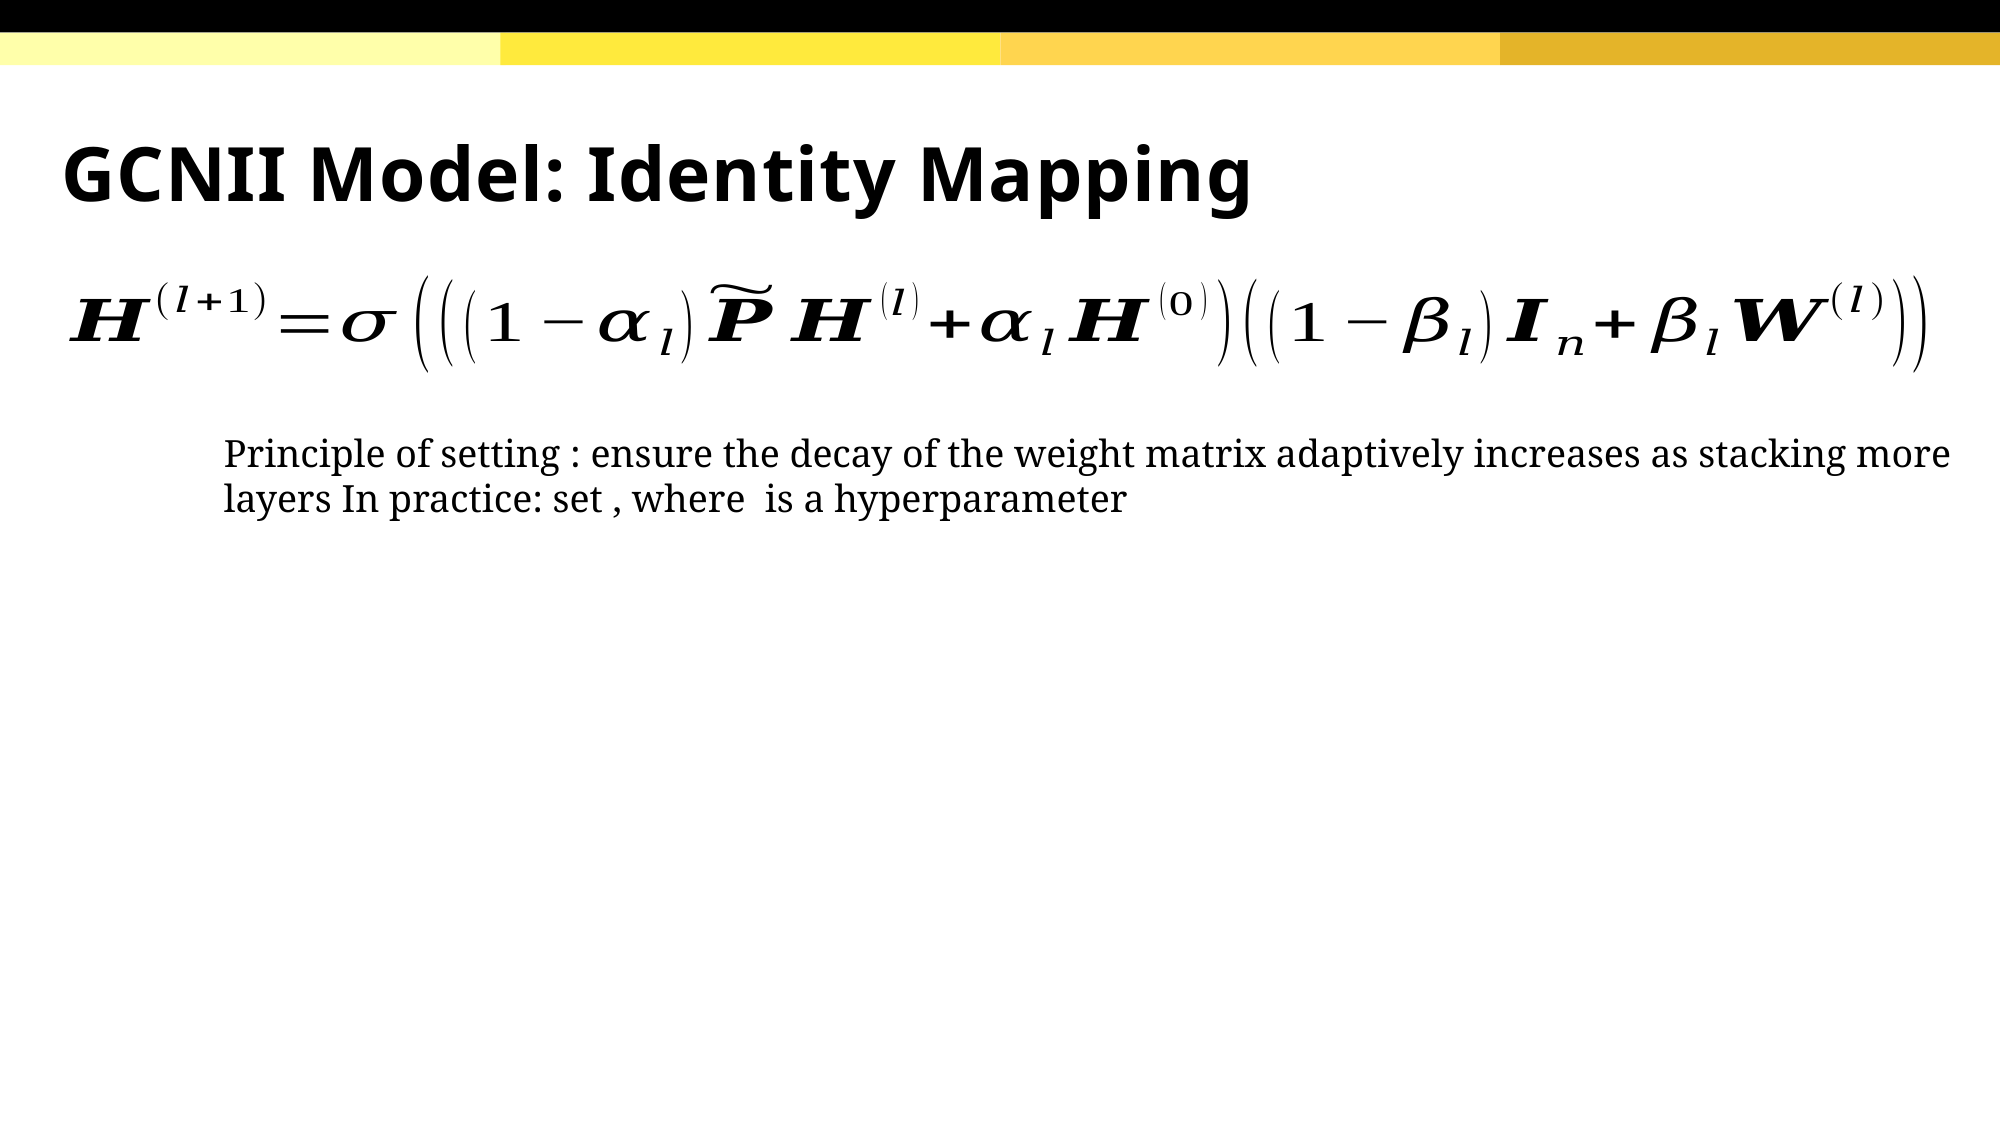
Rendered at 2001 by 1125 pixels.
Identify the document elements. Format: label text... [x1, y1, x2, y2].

title GCNII Model: Identity Mapping [45, 104, 1944, 252]
